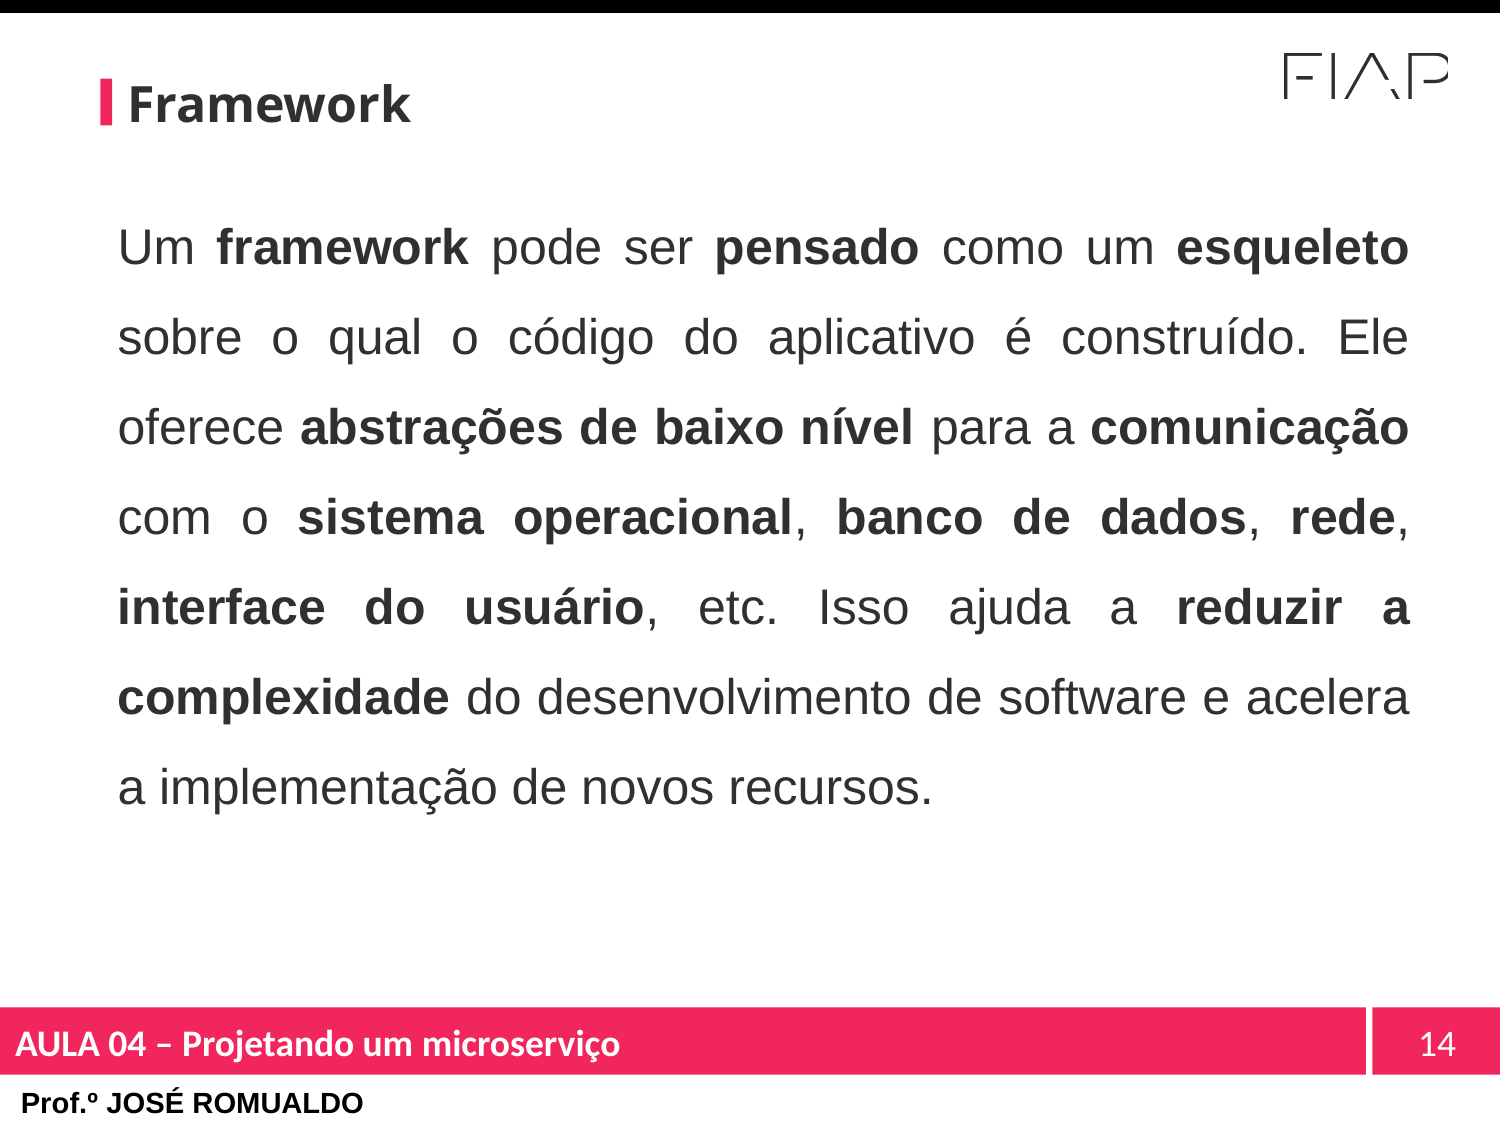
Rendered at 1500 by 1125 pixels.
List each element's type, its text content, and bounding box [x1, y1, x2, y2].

list Um framework pode ser pensado como um esqueleto sobre o qual o código do aplicativo é construído. Ele oferece abstrações de baixo nível para a comunicação com o sistema operacional, banco de dados, rede, interface do usuário, etc. Isso ajuda a reduzir a complexidade do desenvolvimento de software e acelera a implementação de novos recursos. [89, 169, 1425, 903]
picture [1425, 53, 1448, 99]
title Framework [112, 45, 1425, 161]
